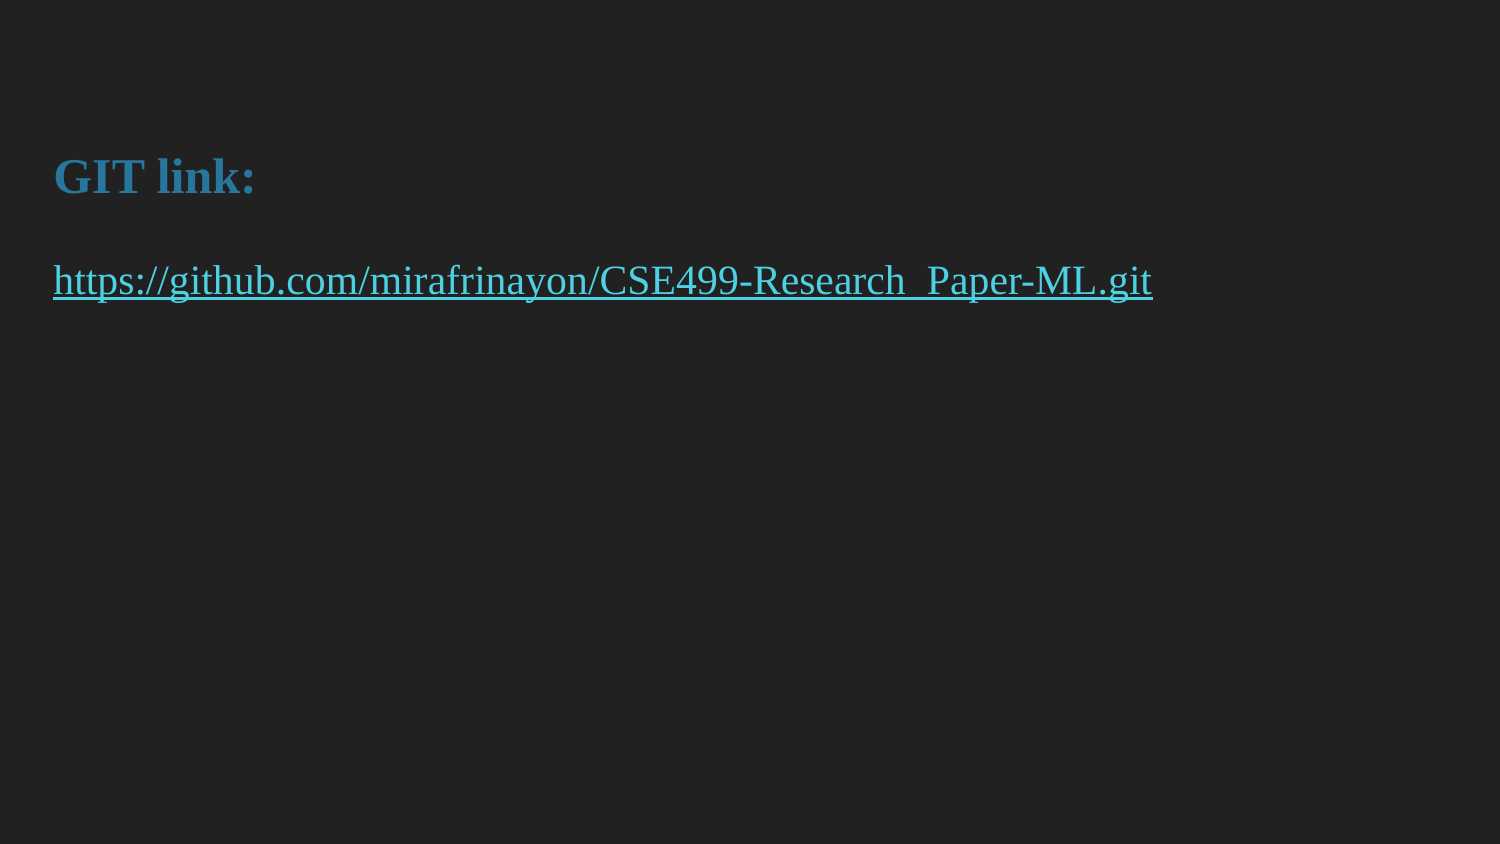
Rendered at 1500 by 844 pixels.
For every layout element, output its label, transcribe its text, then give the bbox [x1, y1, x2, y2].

text_box GIT link: https://github.com/mirafrinayon/CSE499-Research_Paper-ML.git [42, 77, 1483, 409]
